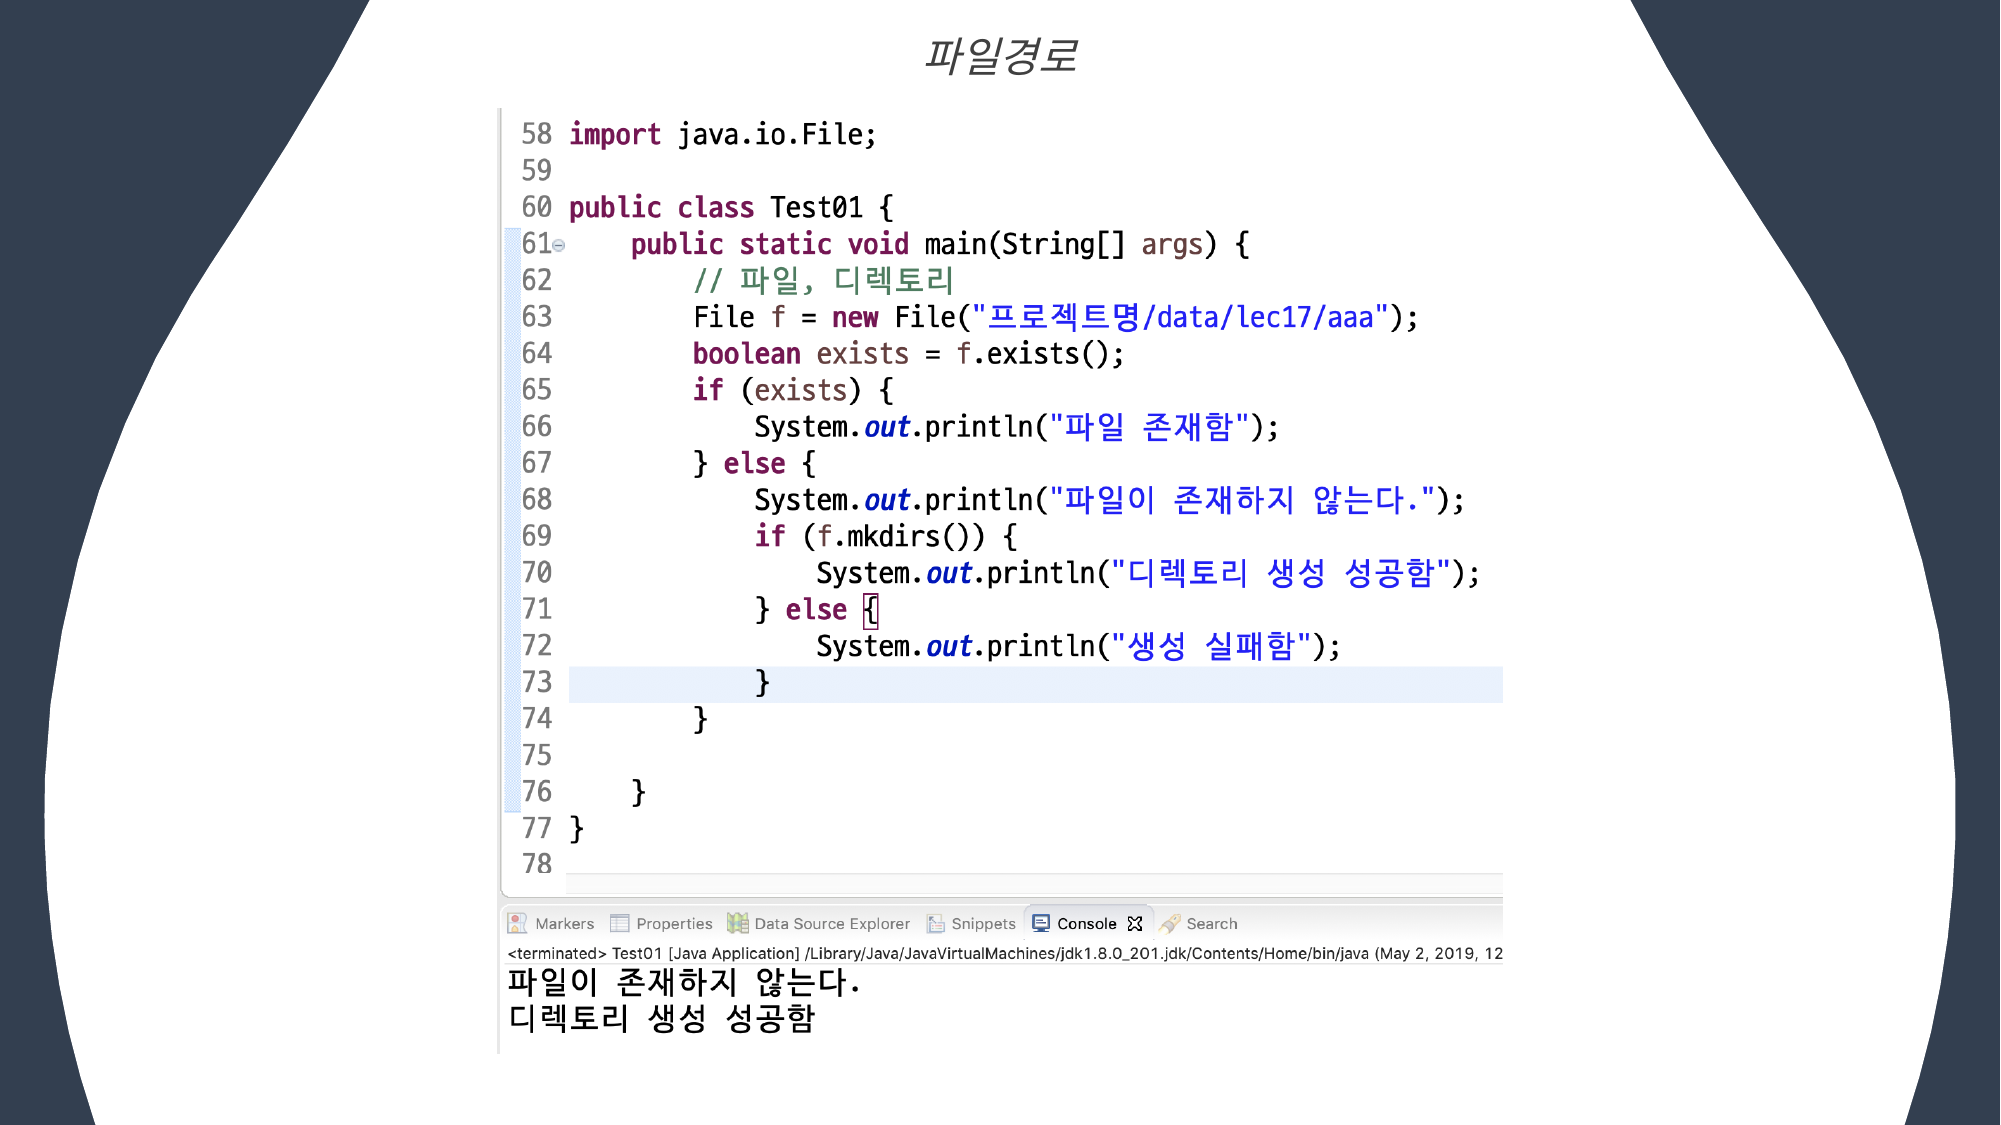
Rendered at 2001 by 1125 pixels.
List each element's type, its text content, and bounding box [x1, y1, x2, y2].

picture [497, 107, 1503, 1054]
text_box 파일경로 [547, 0, 1453, 88]
text_box [44, 0, 1956, 1125]
